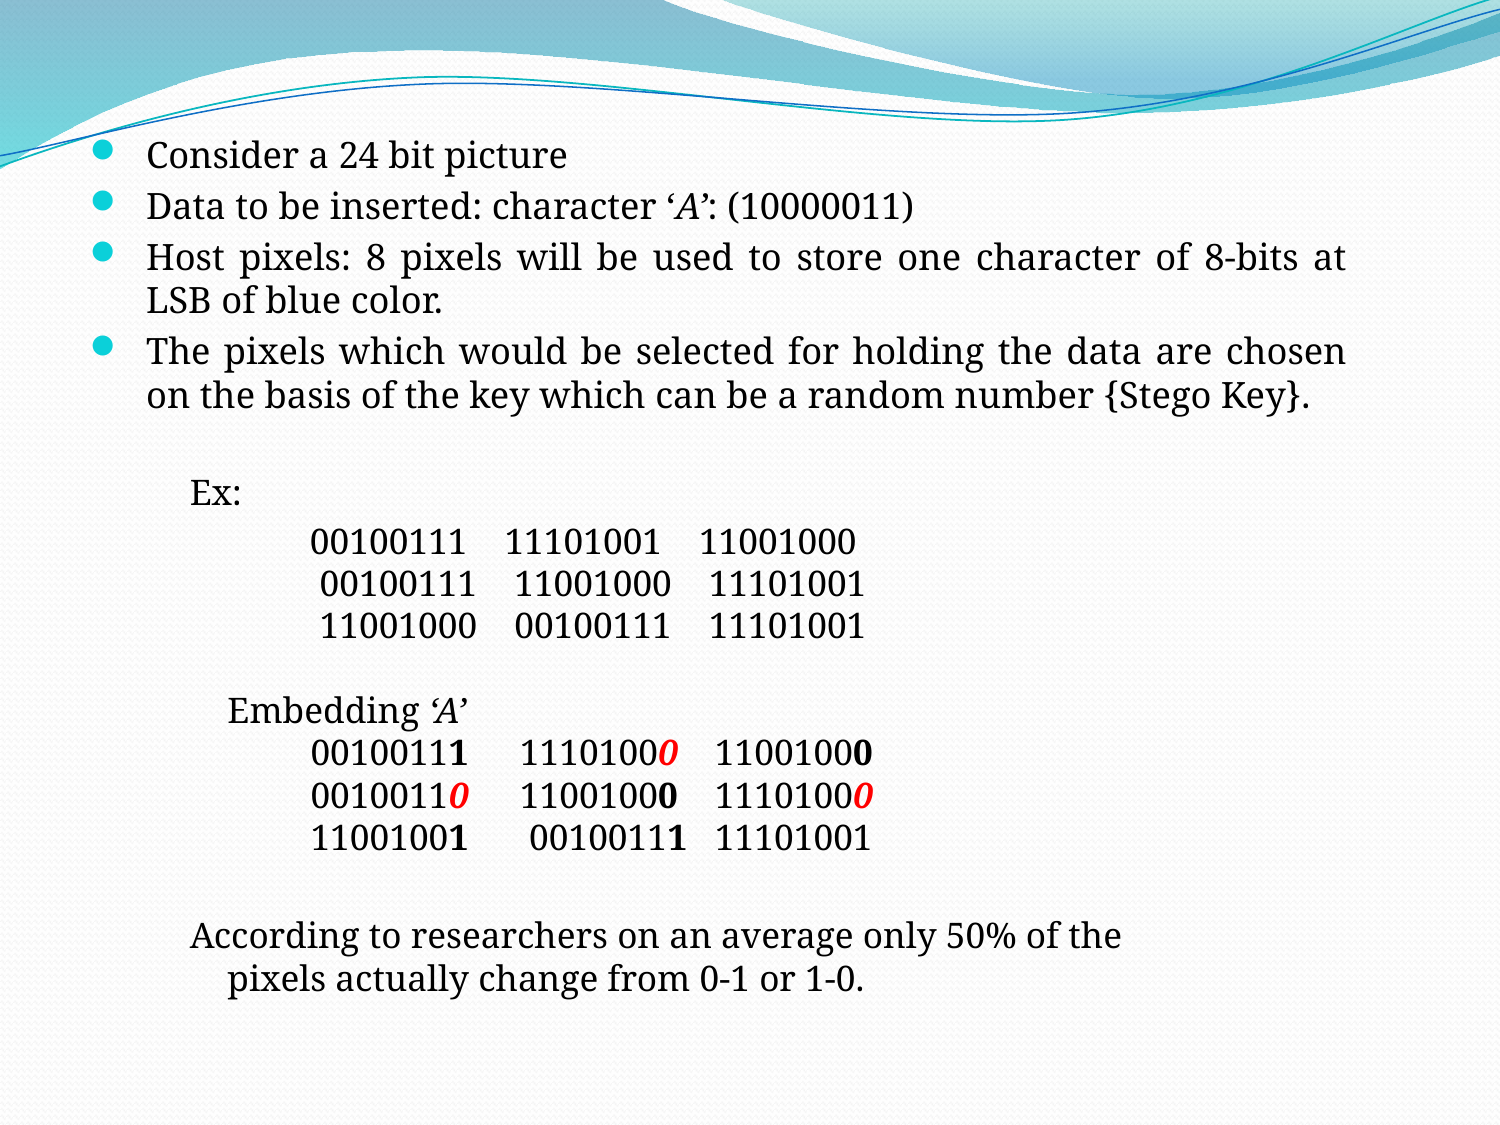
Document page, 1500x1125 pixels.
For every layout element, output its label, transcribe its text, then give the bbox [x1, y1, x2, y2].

list Consider a 24 bit picture Data to be inserted: character ‘A’: (10000011) Host pixels: 8 pixels will be used to store one character of 8-bits at LSB of blue color. The pixels which would be selected for holding the data are chosen on the basis of the key which can be a random number {Stego Key}. [75, 125, 1363, 463]
list Ex: 00100111 11101001 11001000 00100111 11001000 11101001 11001000 00100111 11101001 Embedding ‘A’ 00100111 11101000 11001000 00100110 11001000 11101000 11001001 00100111 11101001 According to researchers on an average only 50% of the pixels actually change from 0-1 or 1-0. [174, 462, 1242, 1012]
